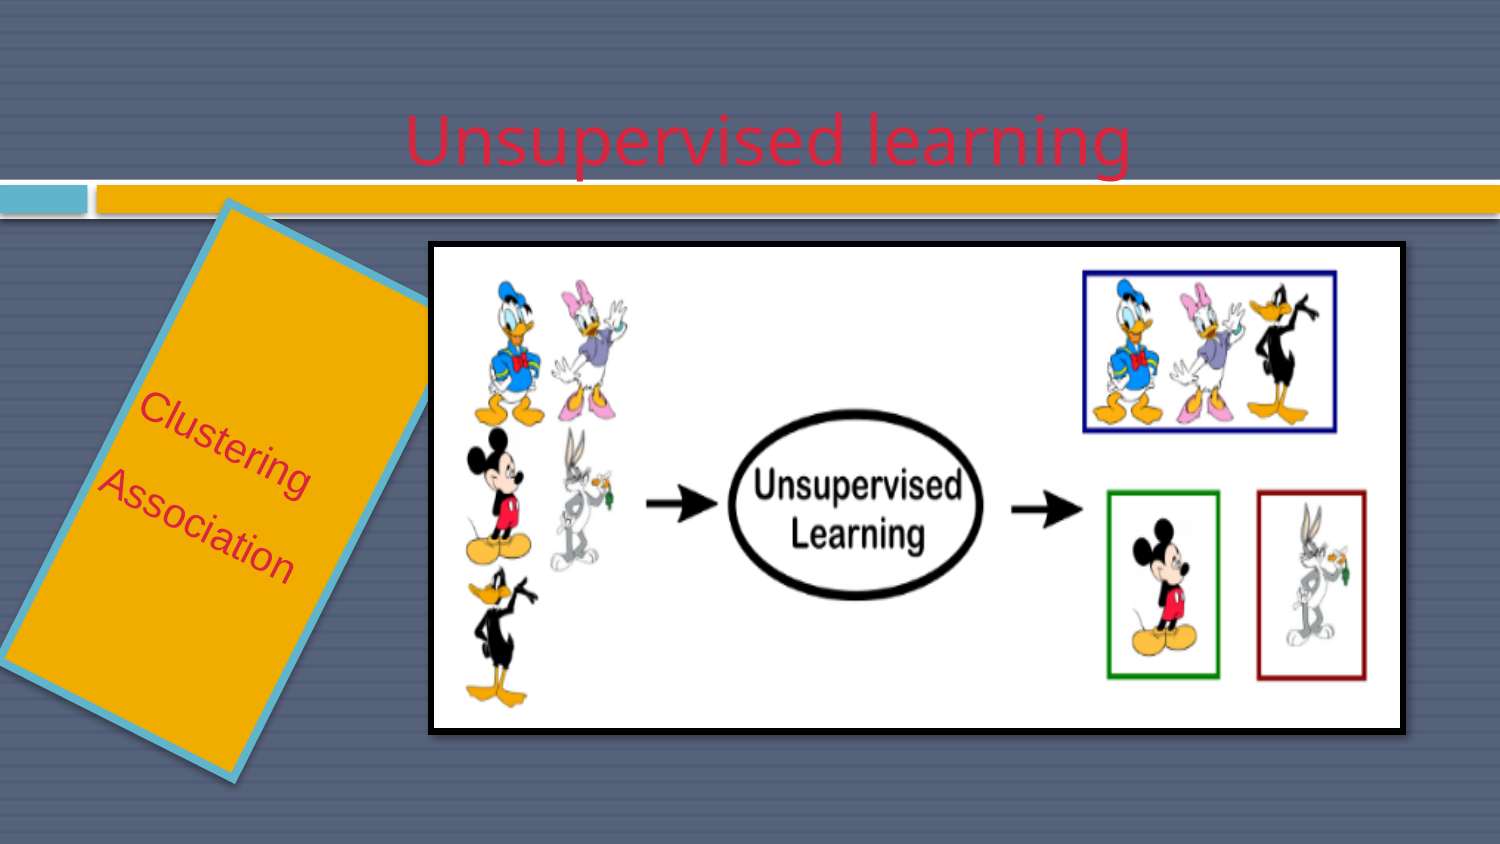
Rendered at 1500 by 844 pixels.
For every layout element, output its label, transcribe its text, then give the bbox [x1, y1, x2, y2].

picture [433, 246, 1401, 729]
title Unsupervised learning [99, 19, 1438, 185]
list Clustering Association [0, 197, 426, 785]
